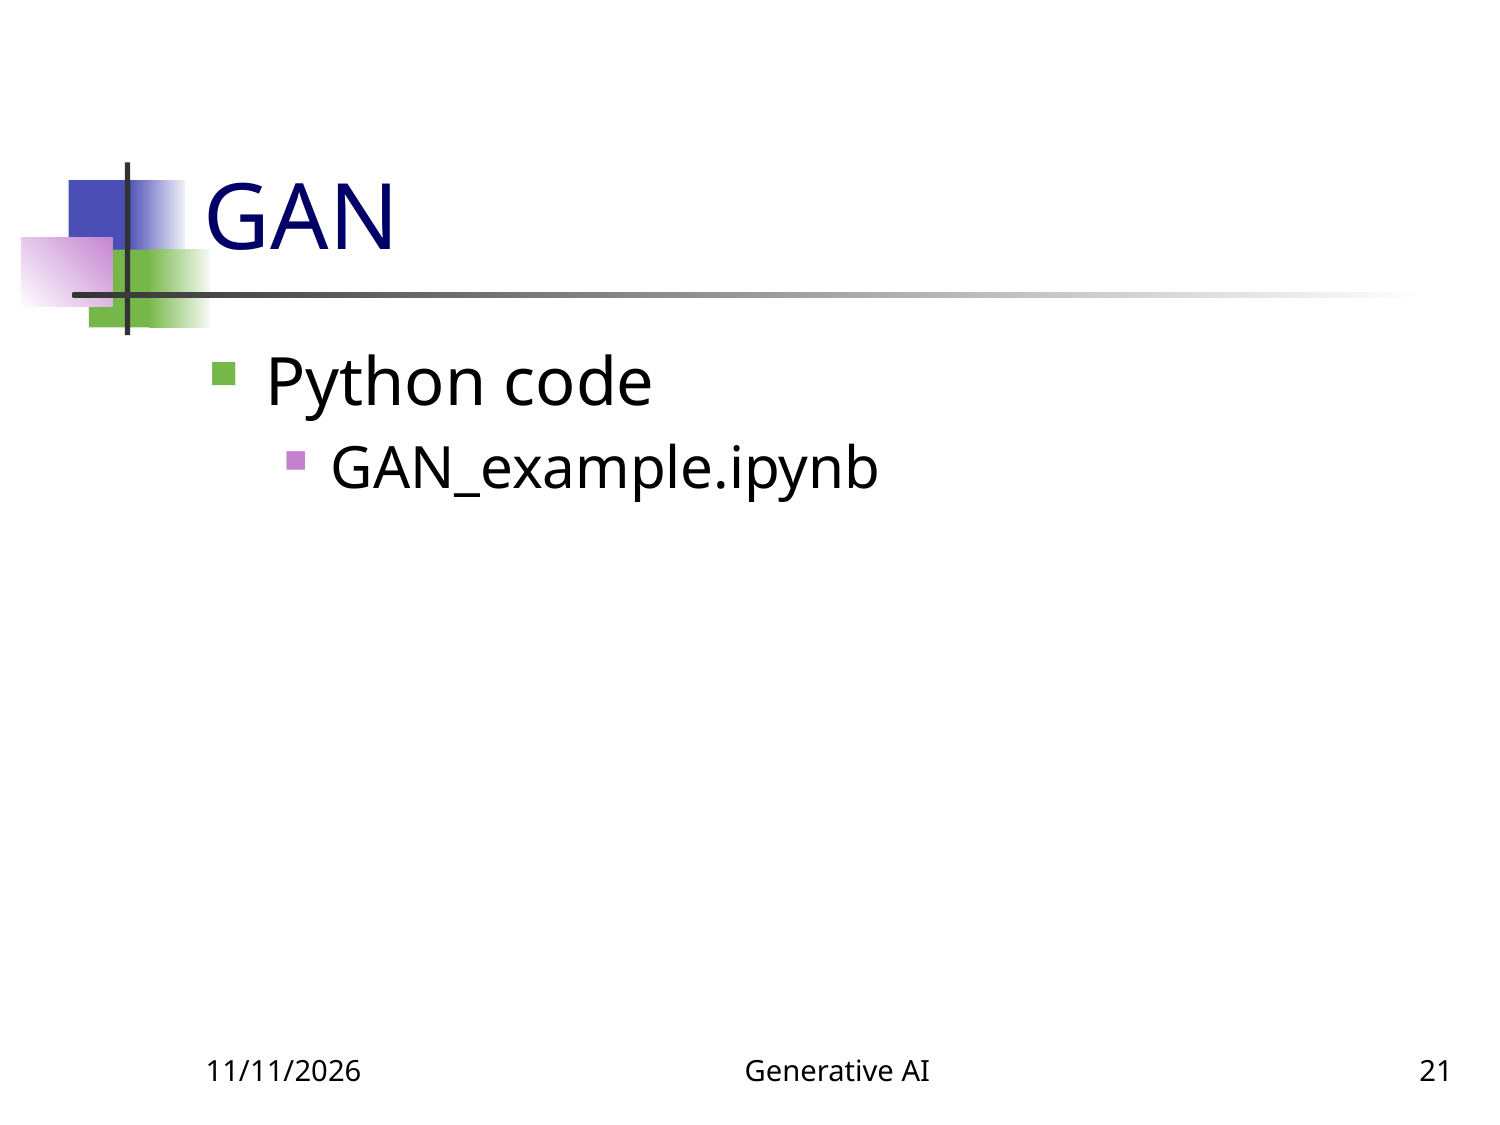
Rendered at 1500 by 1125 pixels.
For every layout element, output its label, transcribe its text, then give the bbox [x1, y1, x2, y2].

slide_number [190, 1024, 504, 1100]
title GAN [188, 35, 1468, 275]
list Python code GAN_example.ipynb [193, 331, 1469, 1006]
footer Generative AI [600, 1024, 1075, 1100]
slide_number 21 [1155, 1024, 1468, 1100]
